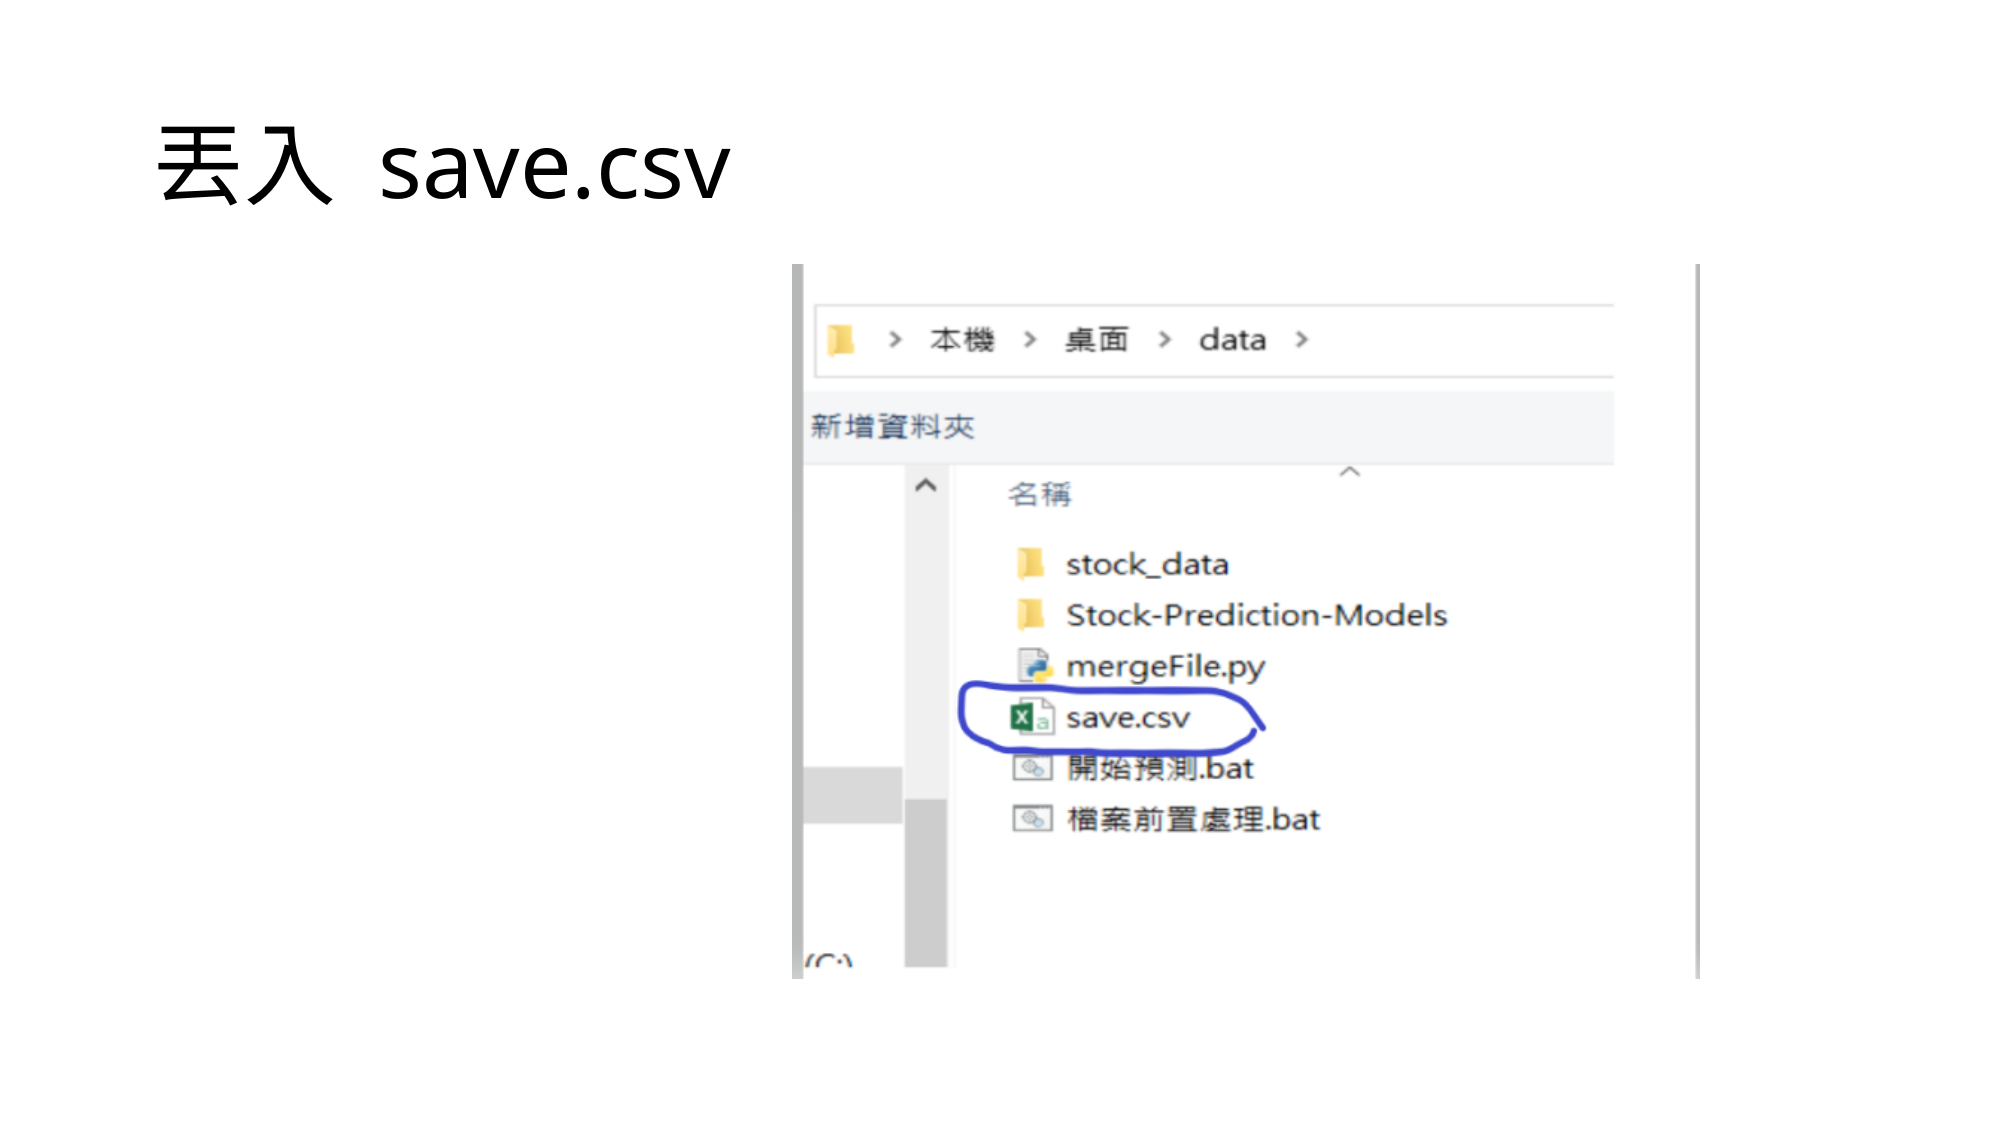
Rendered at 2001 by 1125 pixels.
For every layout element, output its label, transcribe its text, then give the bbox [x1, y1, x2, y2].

title 丟入 save.csv [137, 59, 1863, 278]
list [792, 264, 1700, 979]
